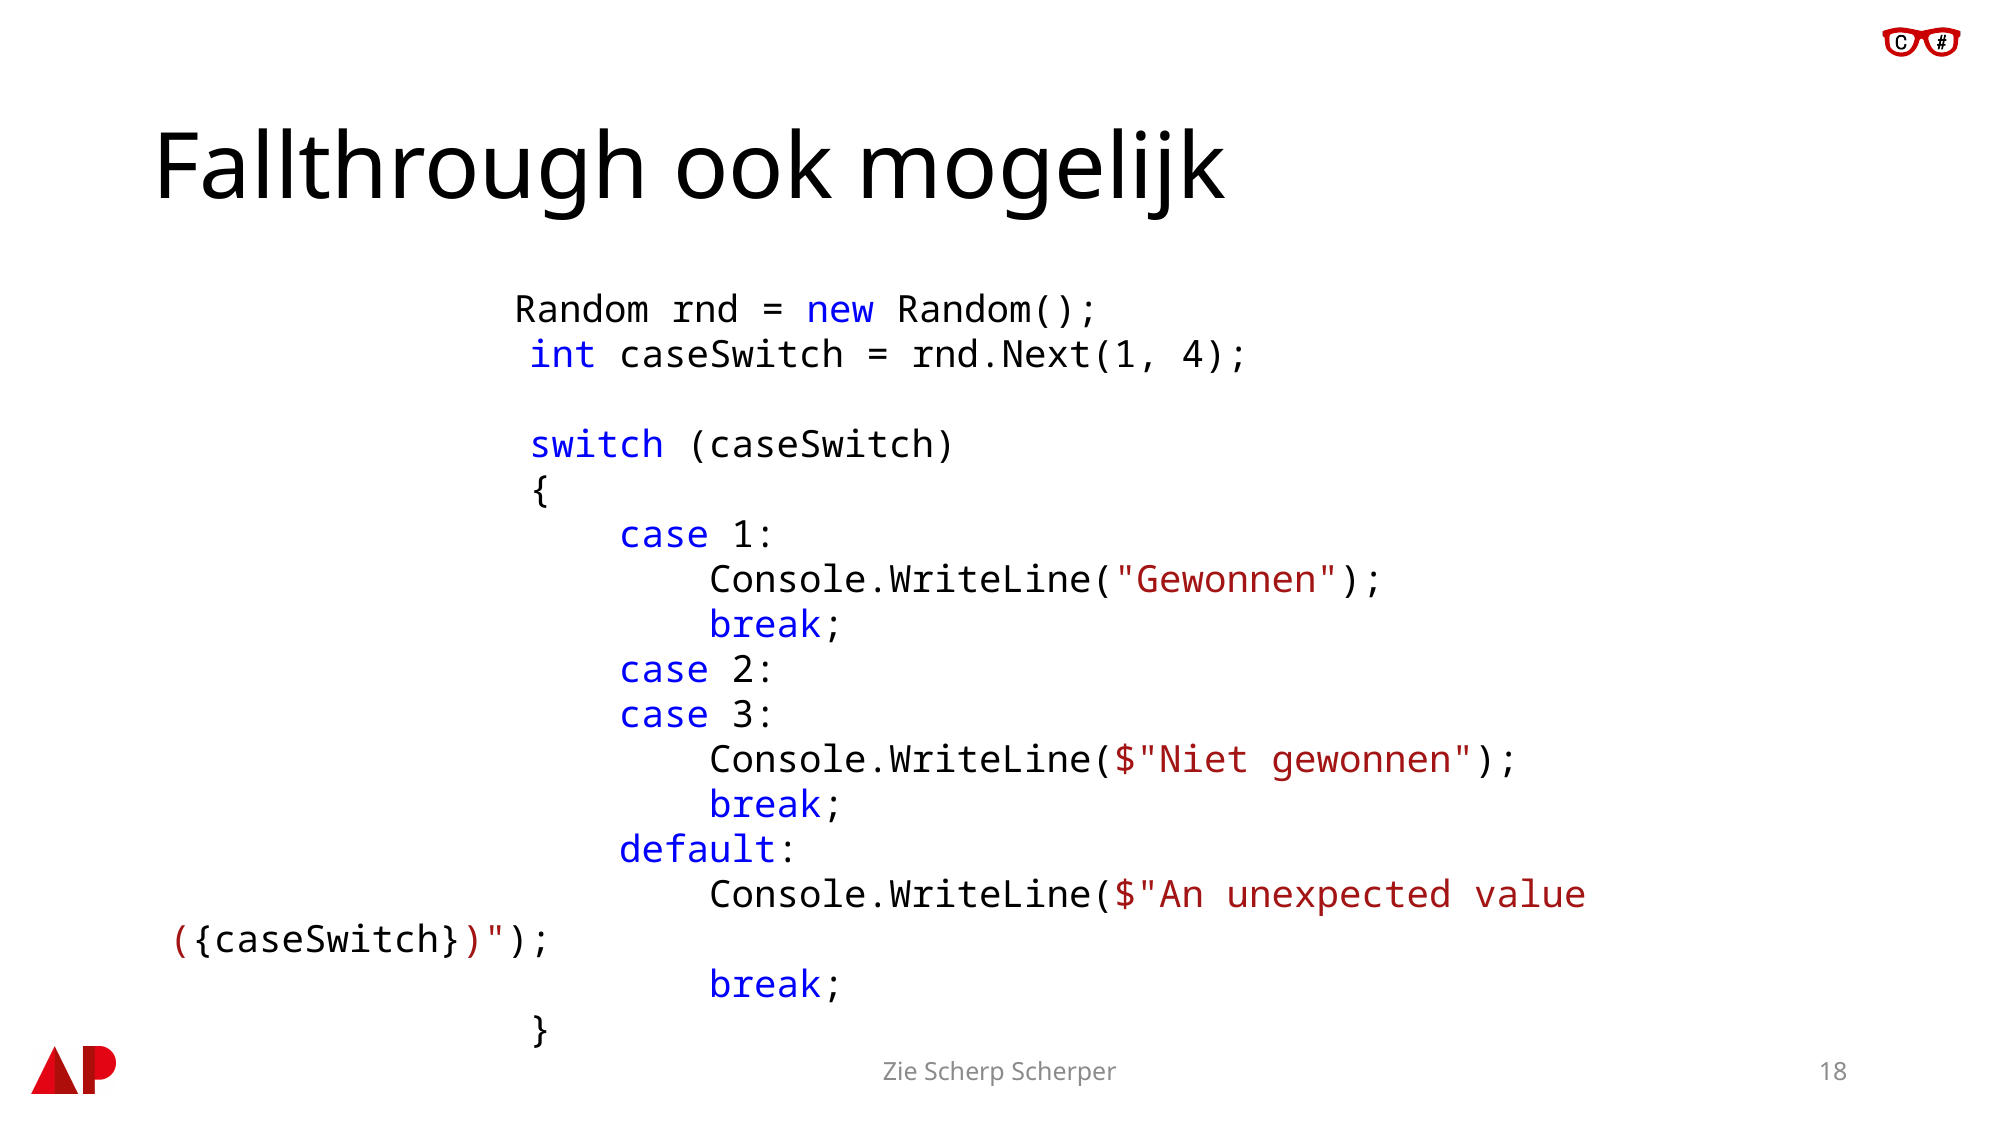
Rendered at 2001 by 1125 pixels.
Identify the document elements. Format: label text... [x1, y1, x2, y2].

title Fallthrough ook mogelijk [137, 59, 1863, 278]
picture [31, 1046, 116, 1094]
text_box Random rnd = new Random(); int caseSwitch = rnd.Next(1, 4); switch (caseSwitch) { case 1: Console.WriteLine("Gewonnen"); break; case 2: case 3: Console.WriteLine($"Niet gewonnen"); break; default: Console.WriteLine($"An unexpected value ({caseSwitch})"); break; } [154, 277, 1889, 1057]
slide_number 18 [1412, 1042, 1863, 1103]
picture [1879, 0, 1964, 85]
footer Zie Scherp Scherper [662, 1042, 1338, 1103]
